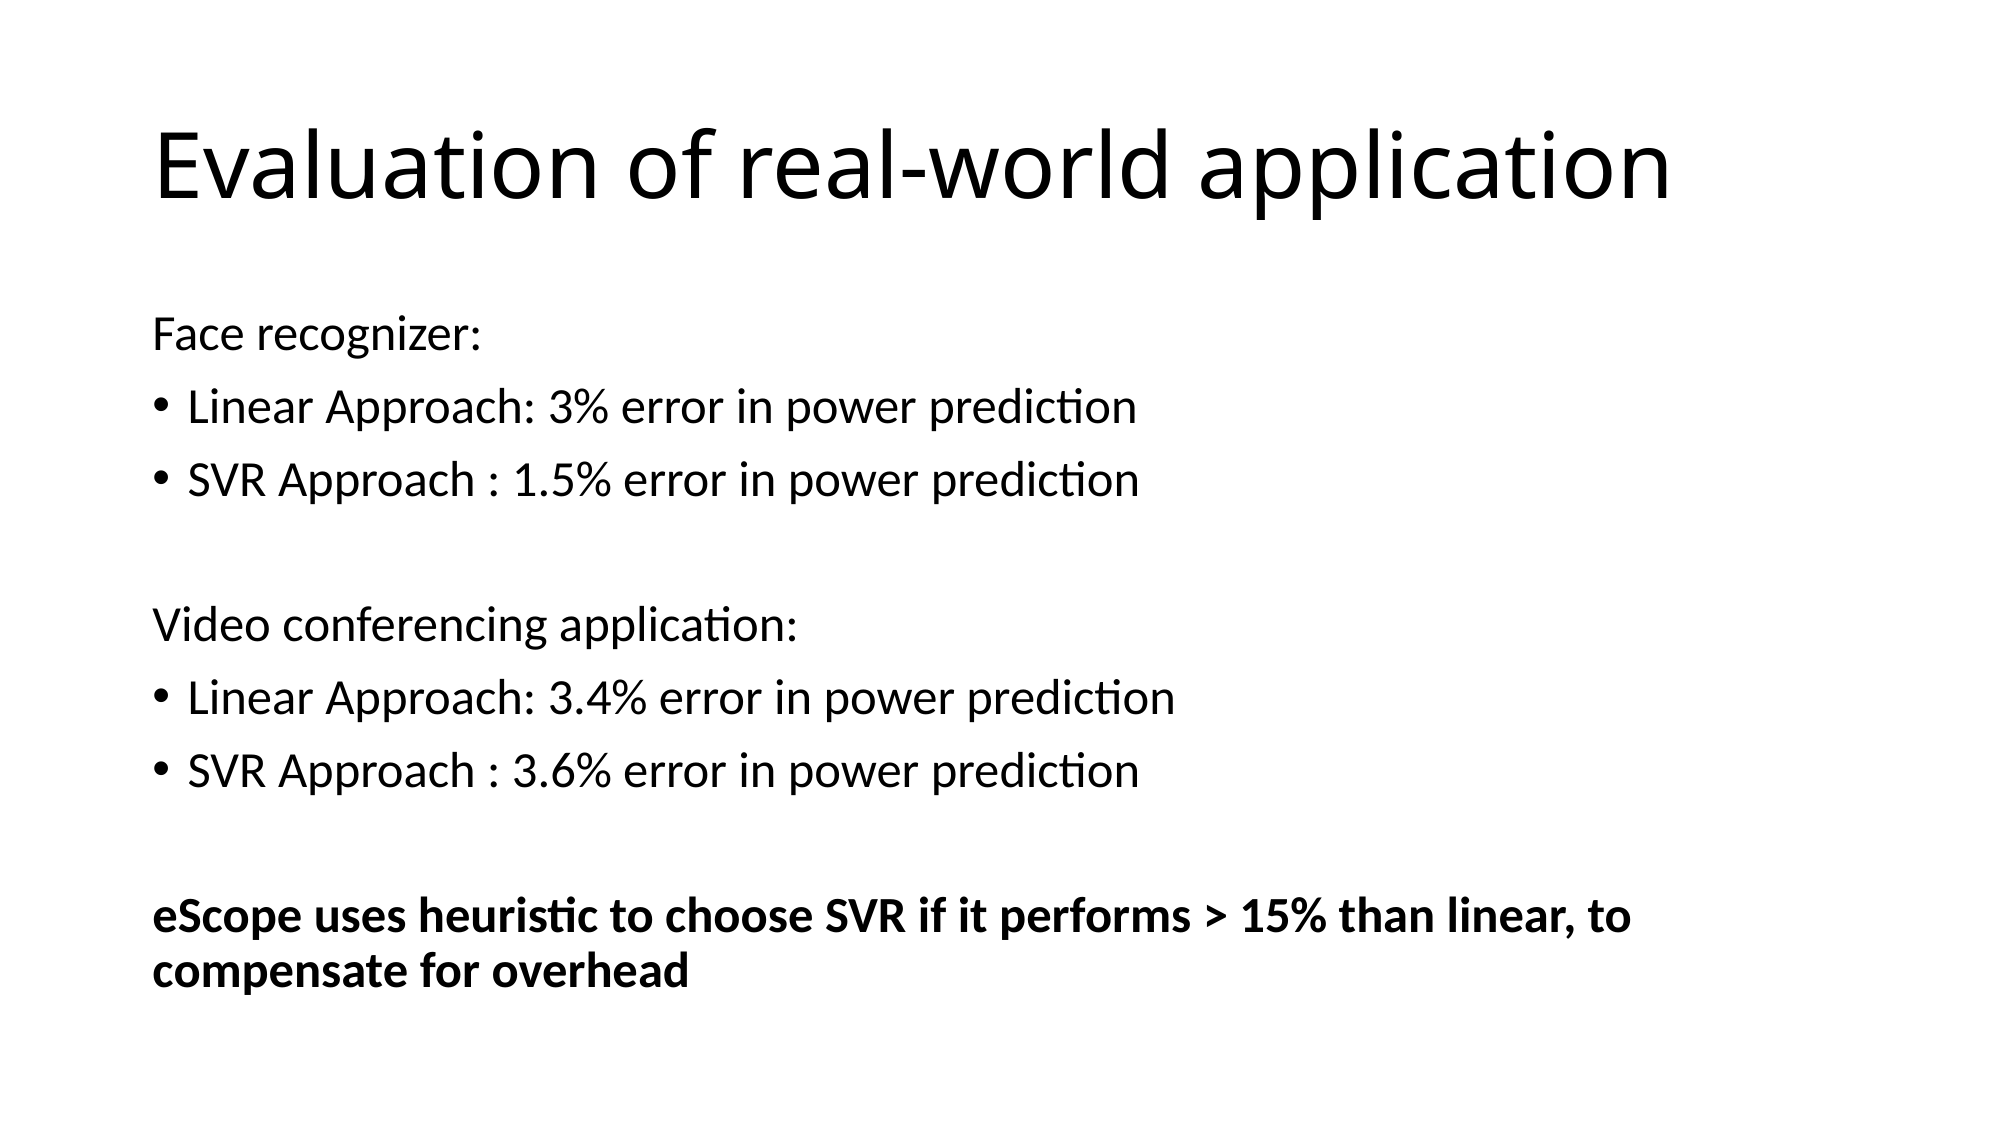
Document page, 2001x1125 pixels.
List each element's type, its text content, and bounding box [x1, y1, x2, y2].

title Evaluation of real-world application [137, 59, 1863, 278]
list Face recognizer: Linear Approach: 3% error in power prediction SVR Approach : 1.5% error in power prediction Video conferencing application: Linear Approach: 3.4% error in power prediction SVR Approach : 3.6% error in power prediction eScope uses heuristic to choose SVR if it performs > 15% than linear, to compensate for overhead [137, 299, 1701, 1014]
